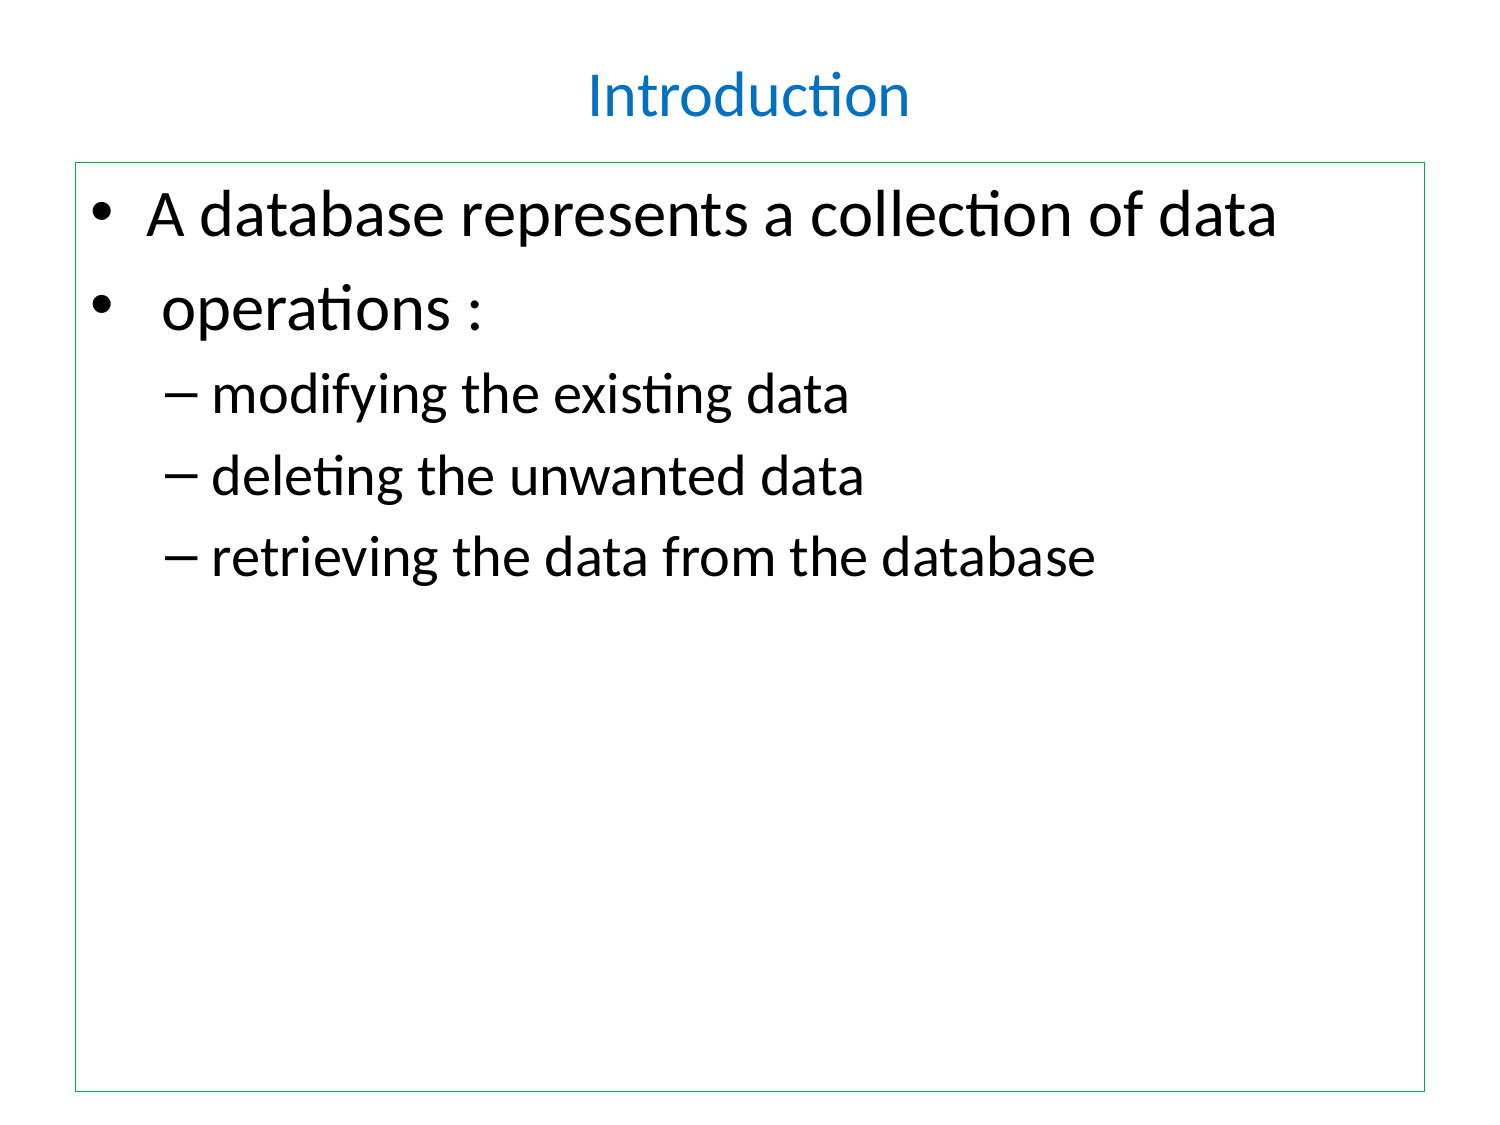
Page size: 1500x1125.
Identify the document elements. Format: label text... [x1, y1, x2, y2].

list A database represents a collection of data operations : modifying the existing data deleting the unwanted data retrieving the data from the database [75, 162, 1425, 1092]
title Introduction [75, 45, 1425, 138]
